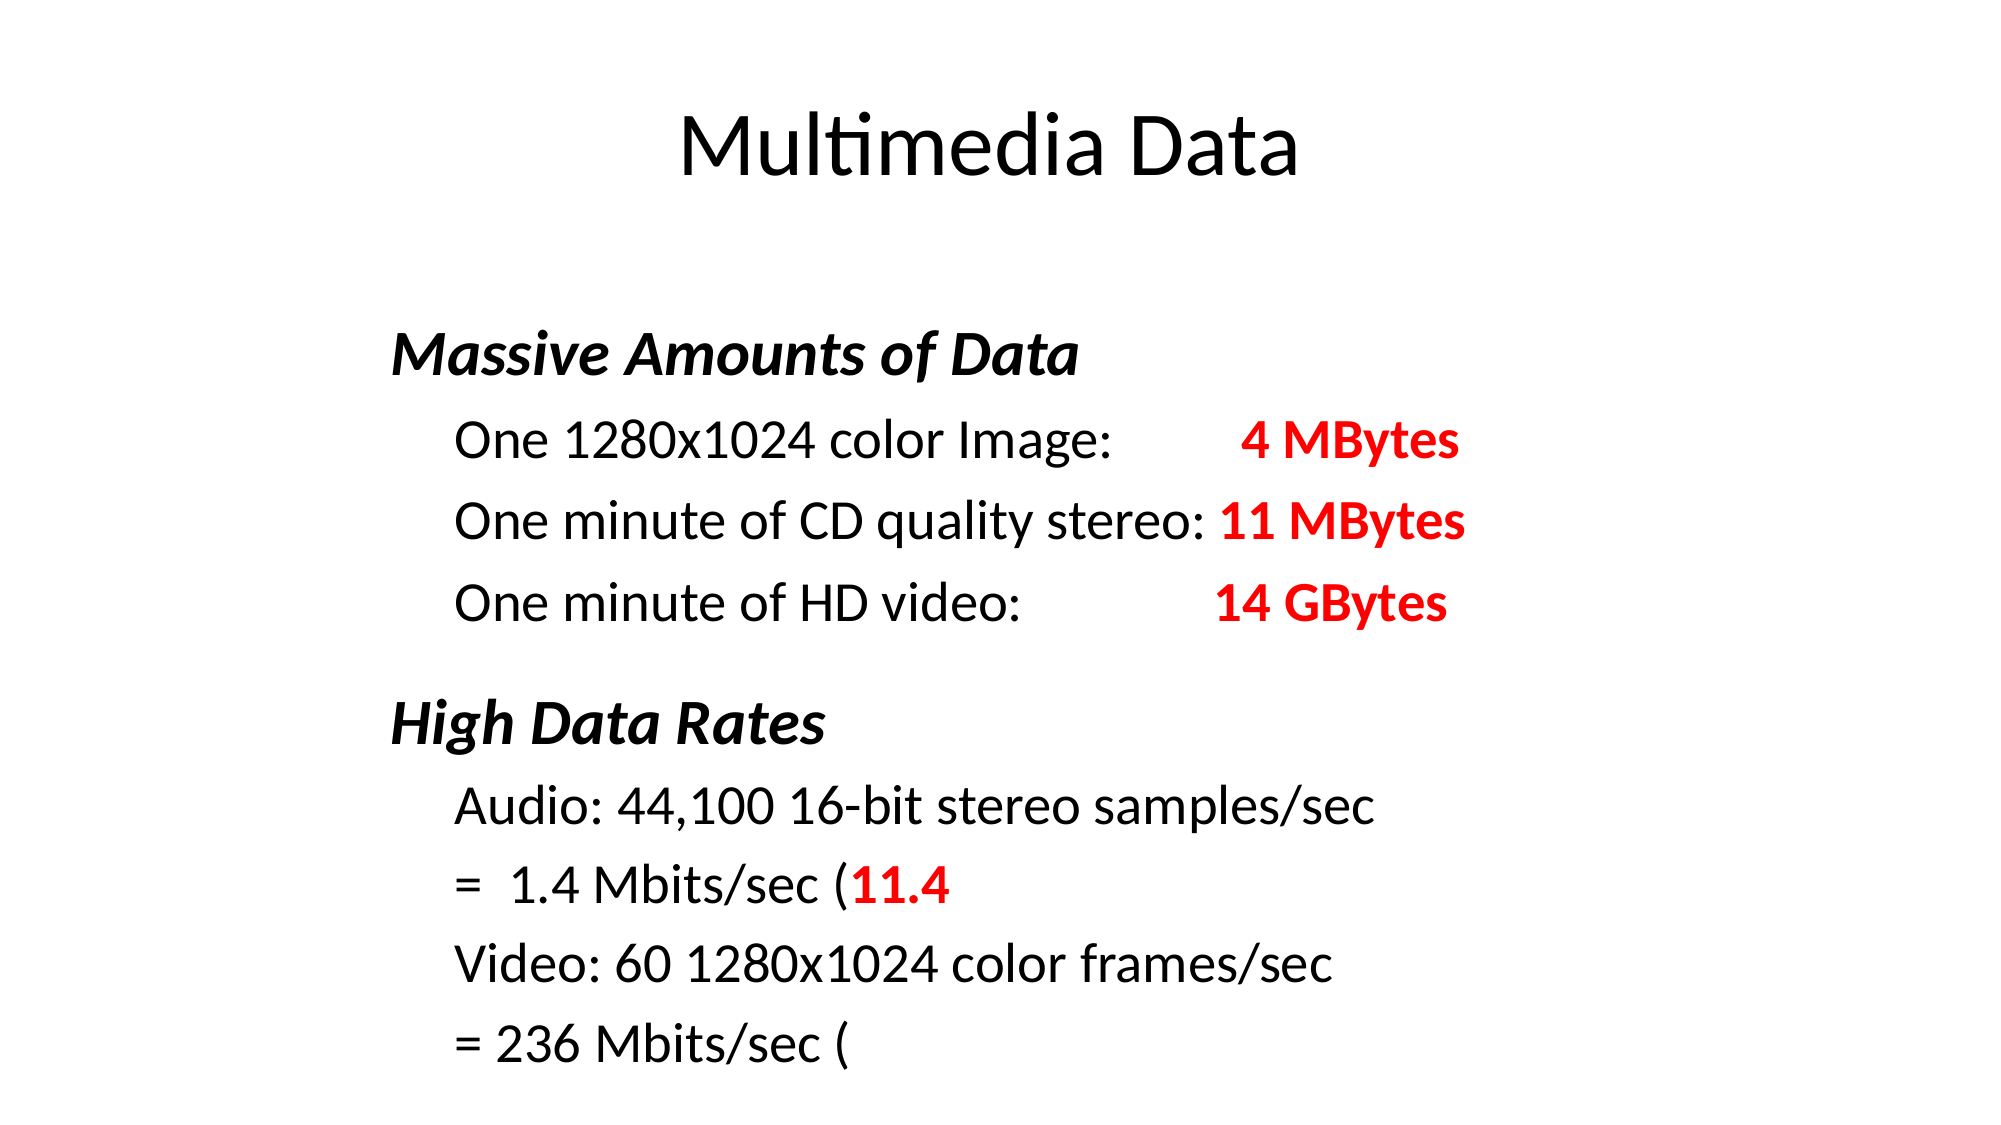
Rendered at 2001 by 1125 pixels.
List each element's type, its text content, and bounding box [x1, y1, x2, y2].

title Multimedia Data [99, 45, 1900, 233]
